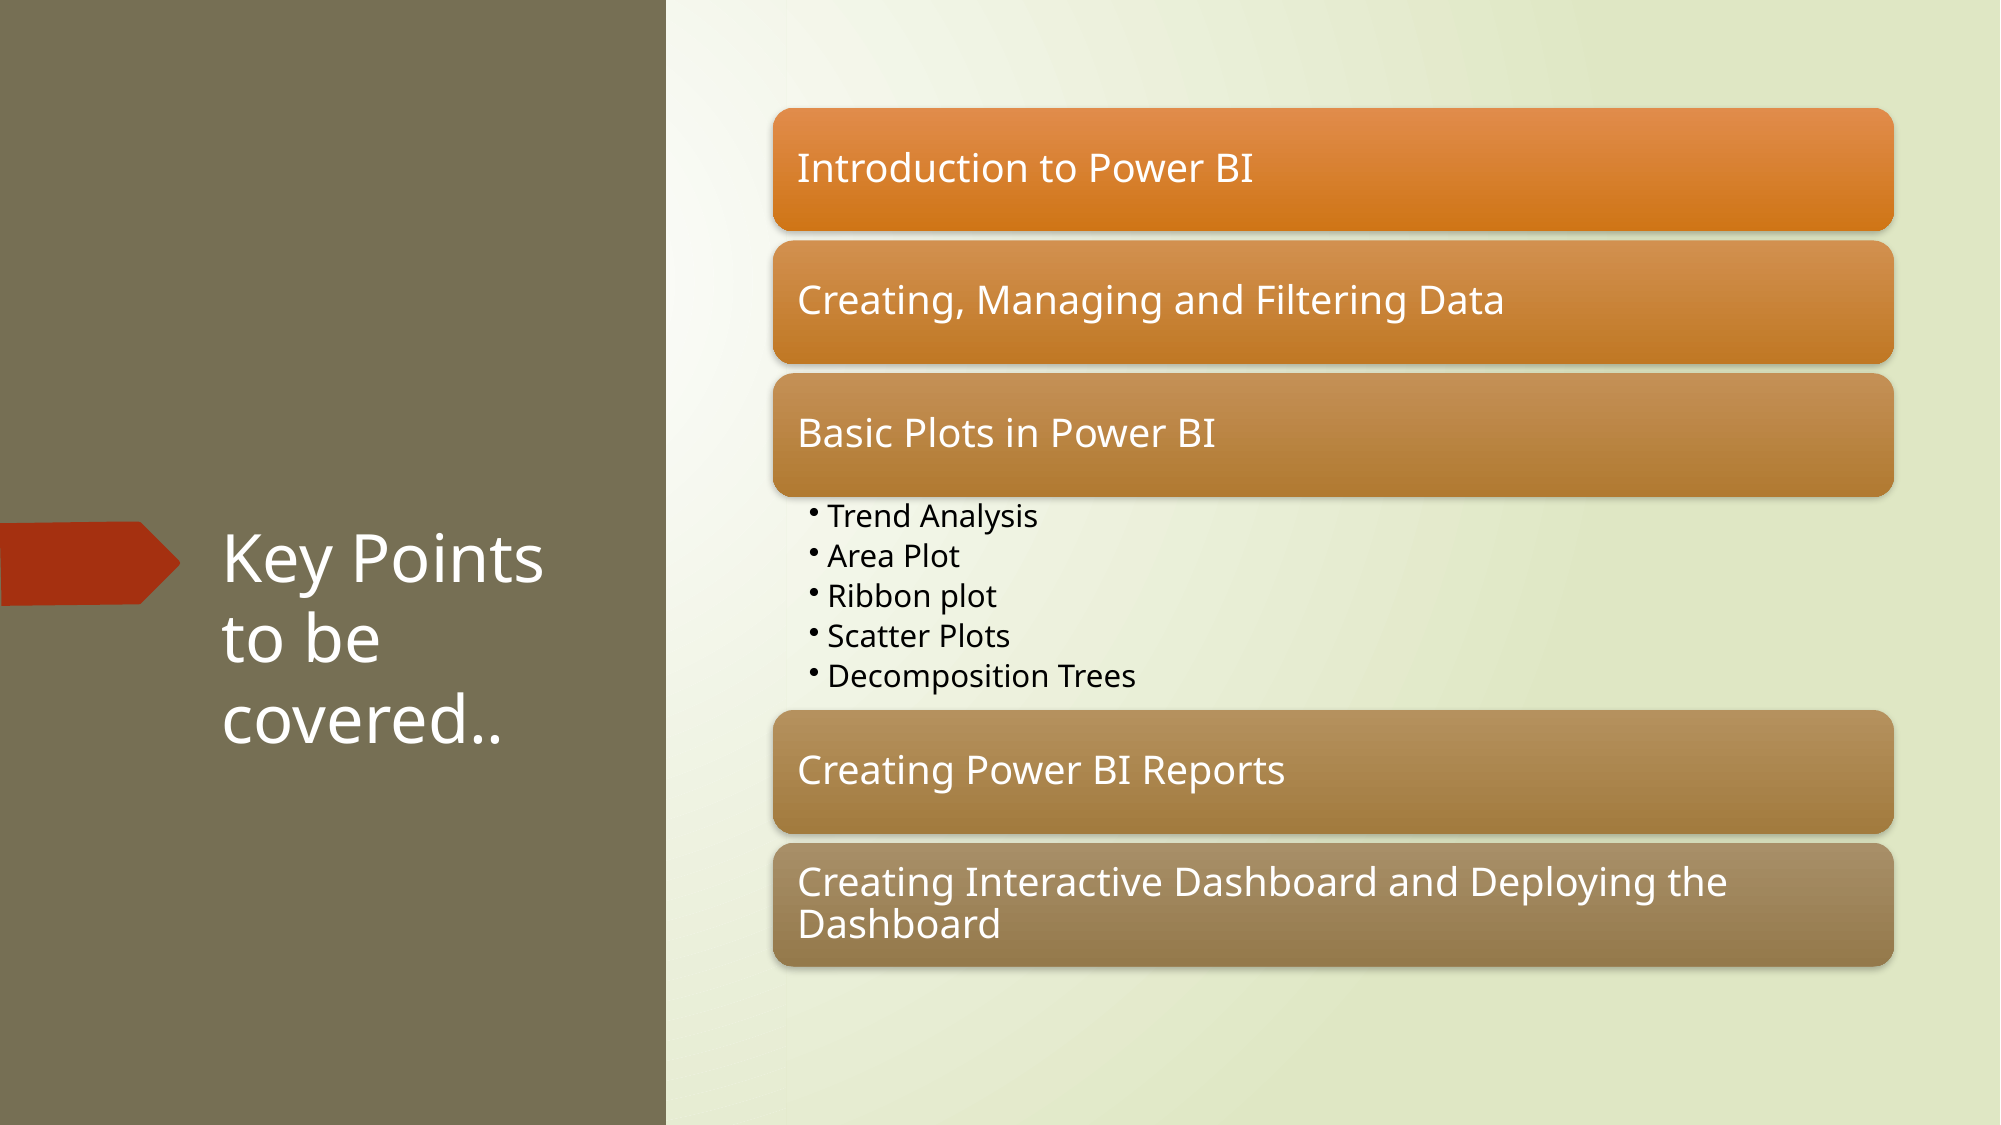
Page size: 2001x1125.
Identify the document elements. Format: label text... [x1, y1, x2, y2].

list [772, 104, 1895, 970]
text_box [0, 521, 181, 606]
text_box [785, 0, 2000, 1125]
title Key Points to be covered.. [206, 508, 610, 1006]
text_box [0, 0, 667, 1125]
